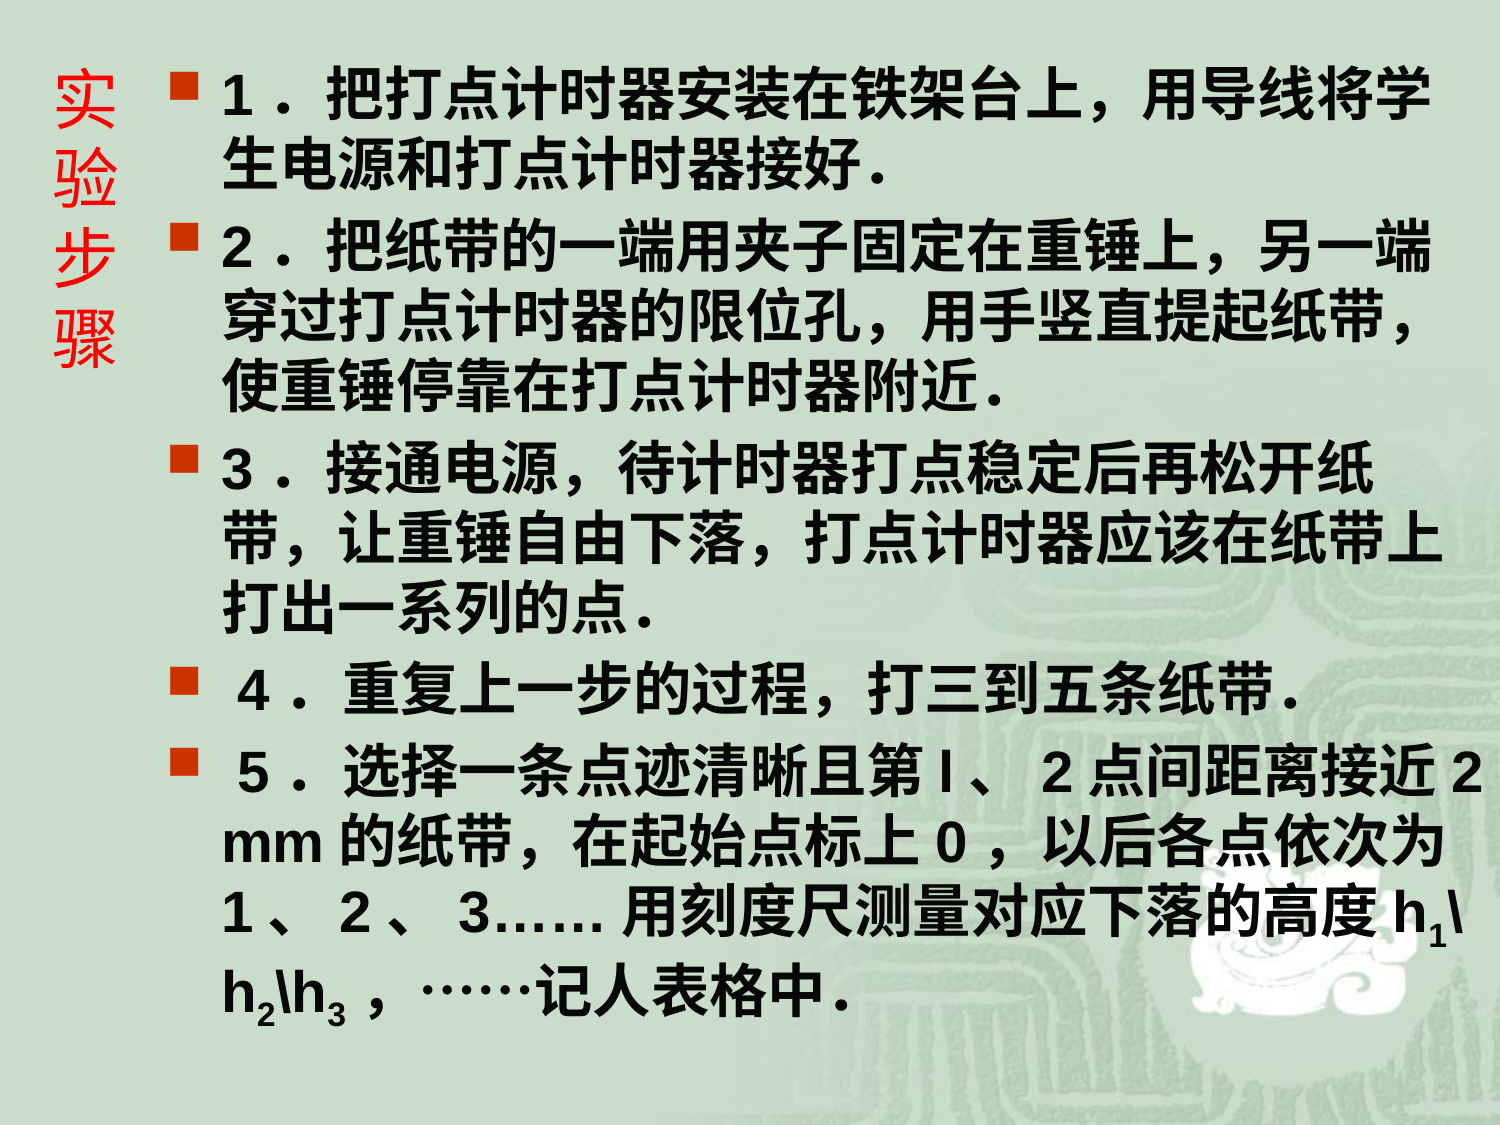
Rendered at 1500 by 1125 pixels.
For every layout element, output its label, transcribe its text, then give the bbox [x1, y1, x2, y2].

picture [0, 0, 1500, 1125]
text_box 实验步骤 [37, 50, 132, 450]
list 1．把打点计时器安装在铁架台上，用导线将学生电源和打点计时器接好． 2．把纸带的一端用夹子固定在重锤上，另一端穿过打点计时器的限位孔，用手竖直提起纸带，使重锤停靠在打点计时器附近． 3．接通电源，待计时器打点稳定后再松开纸带，让重锤自由下落，打点计时器应该在纸带上打出一系列的点． 4．重复上一步的过程，打三到五条纸带． 5．选择一条点迹清晰且第l、2点间距离接近2 mm的纸带，在起始点标上0，以后各点依次为1、2、3……用刻度尺测量对应下落的高度h1\h2\h3，……记人表格中． [150, 50, 1500, 1088]
